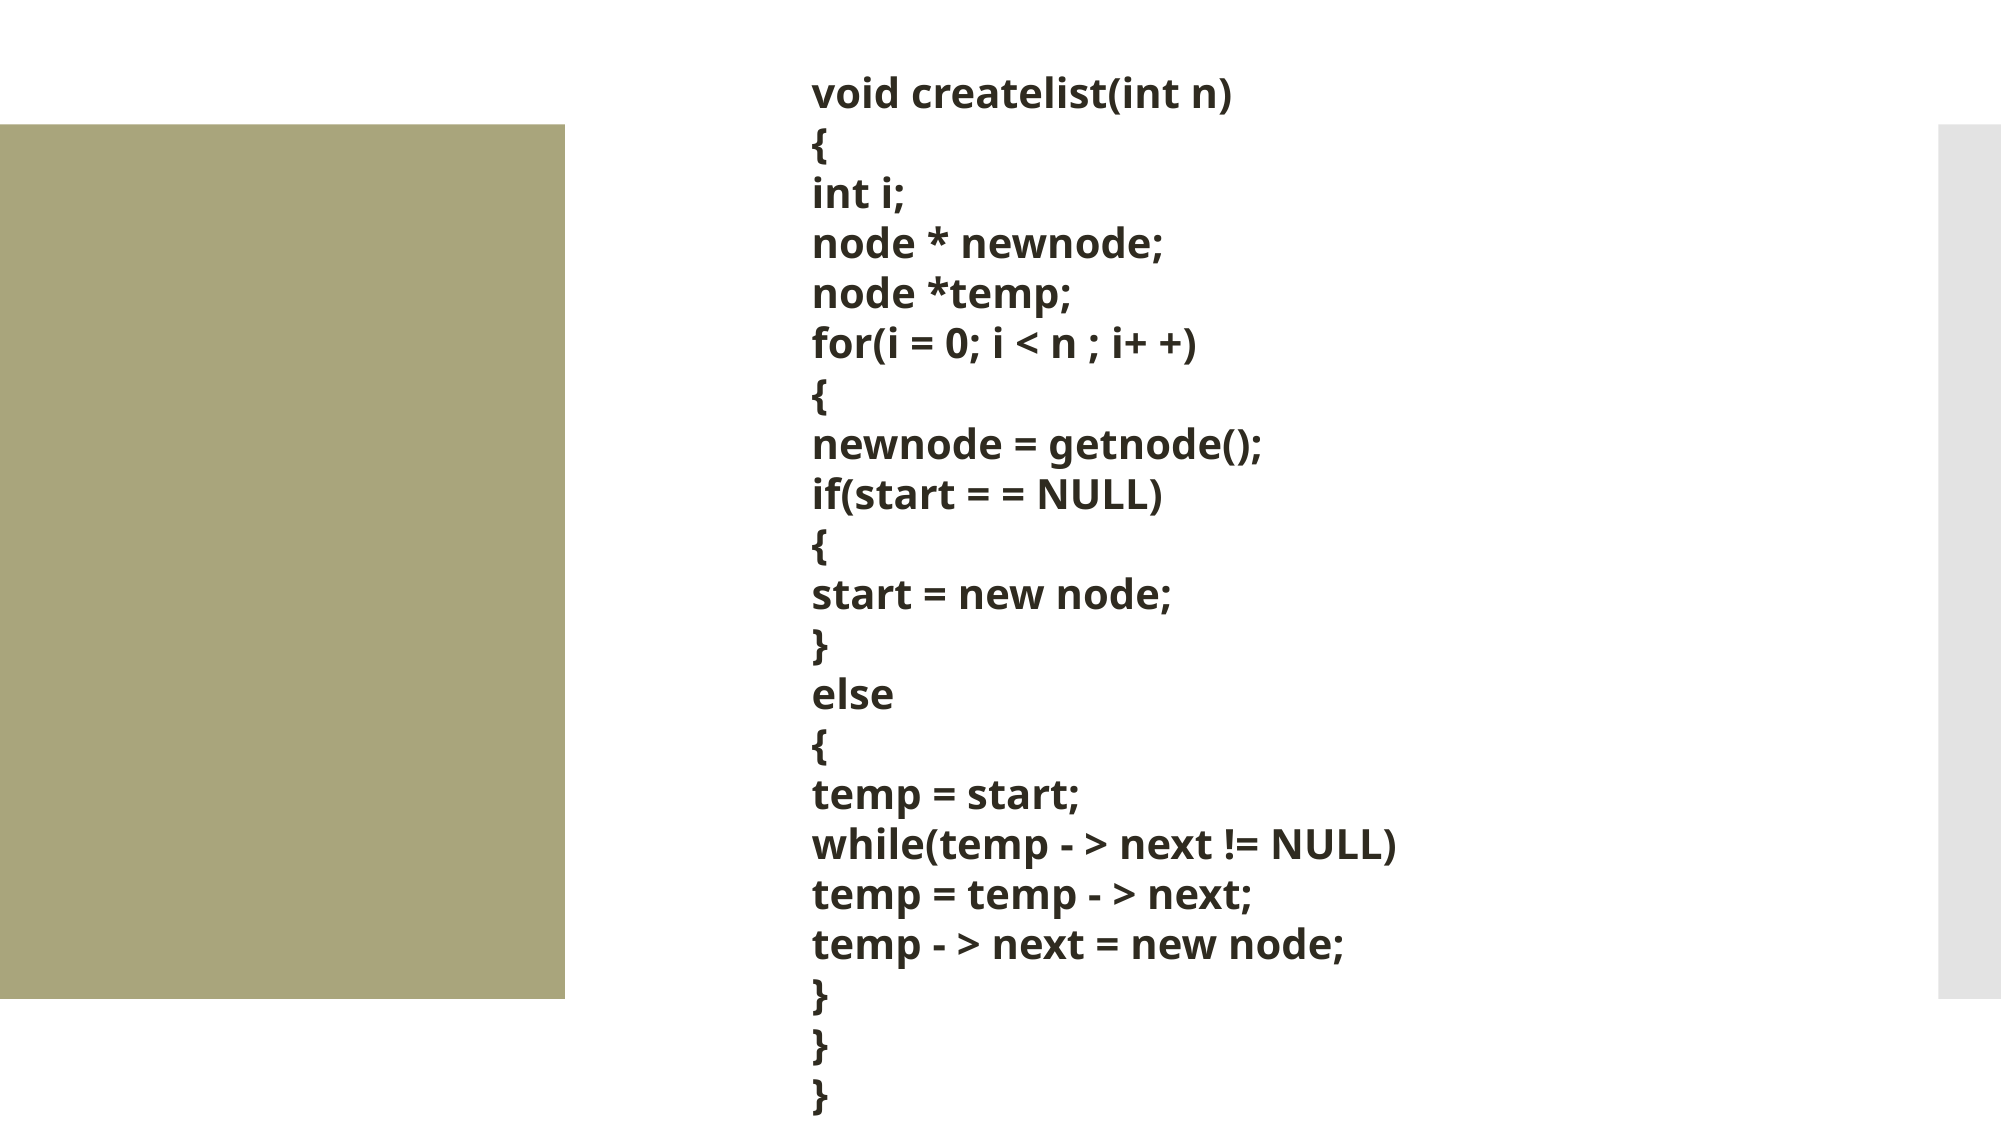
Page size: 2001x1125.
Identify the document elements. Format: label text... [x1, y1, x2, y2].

text_box void createlist(int n) { int i; node * newnode; node *temp; for(i = 0; i < n ; i+ +) { newnode = getnode(); if(start = = NULL) { start = new node; } else { temp = start; while(temp - > next != NULL) temp = temp - > next; temp - > next = new node; } } } [796, 59, 1798, 1125]
